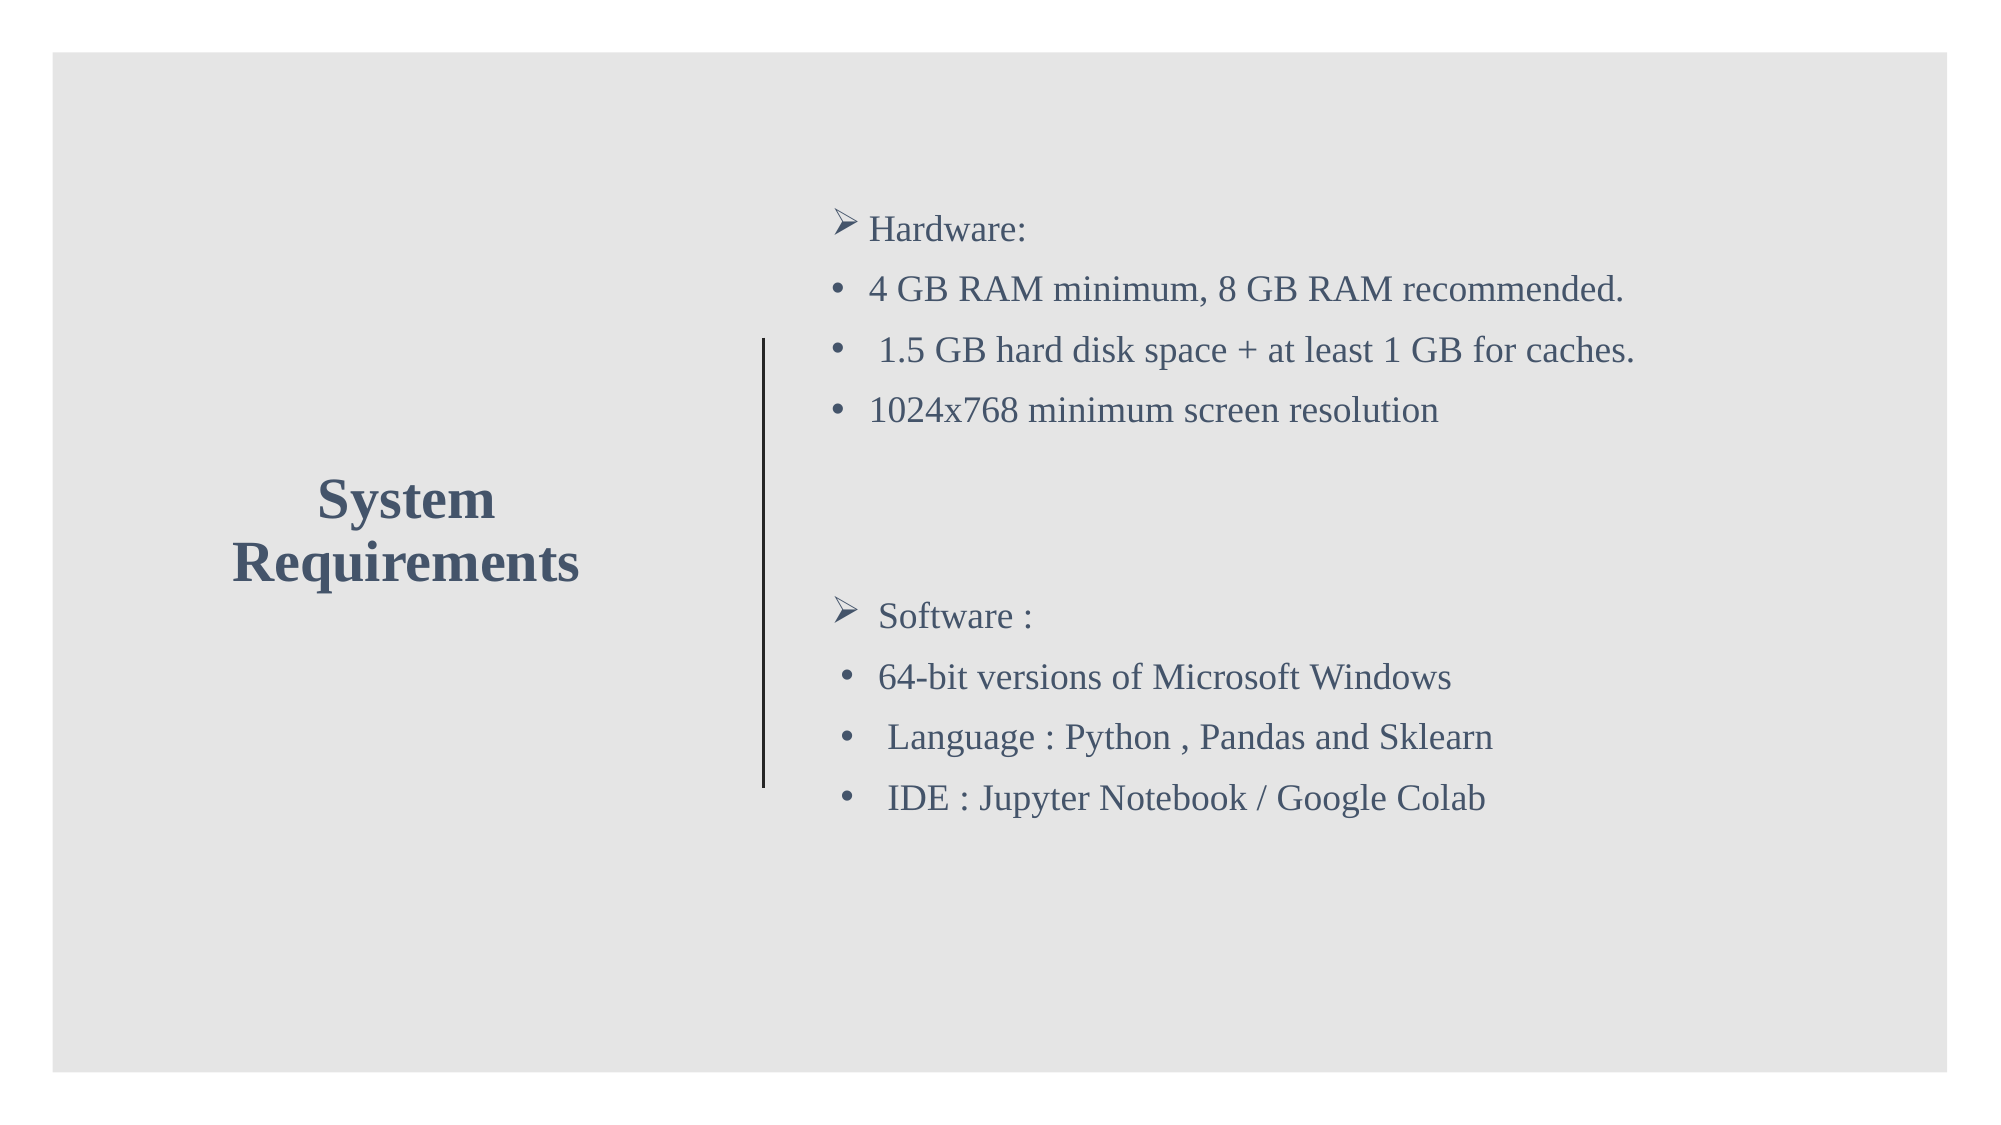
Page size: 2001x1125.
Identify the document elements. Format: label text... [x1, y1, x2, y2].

list Hardware: 4 GB RAM minimum, 8 GB RAM recommended. 1.5 GB hard disk space + at least 1 GB for caches. 1024x768 minimum screen resolution [816, 124, 1842, 499]
title System Requirements [137, 158, 691, 905]
text_box Software : 64-bit versions of Microsoft Windows Language : Python , Pandas and Sklearn IDE : Jupyter Notebook / Google Colab [816, 588, 1842, 967]
text_box [52, 51, 1948, 1073]
